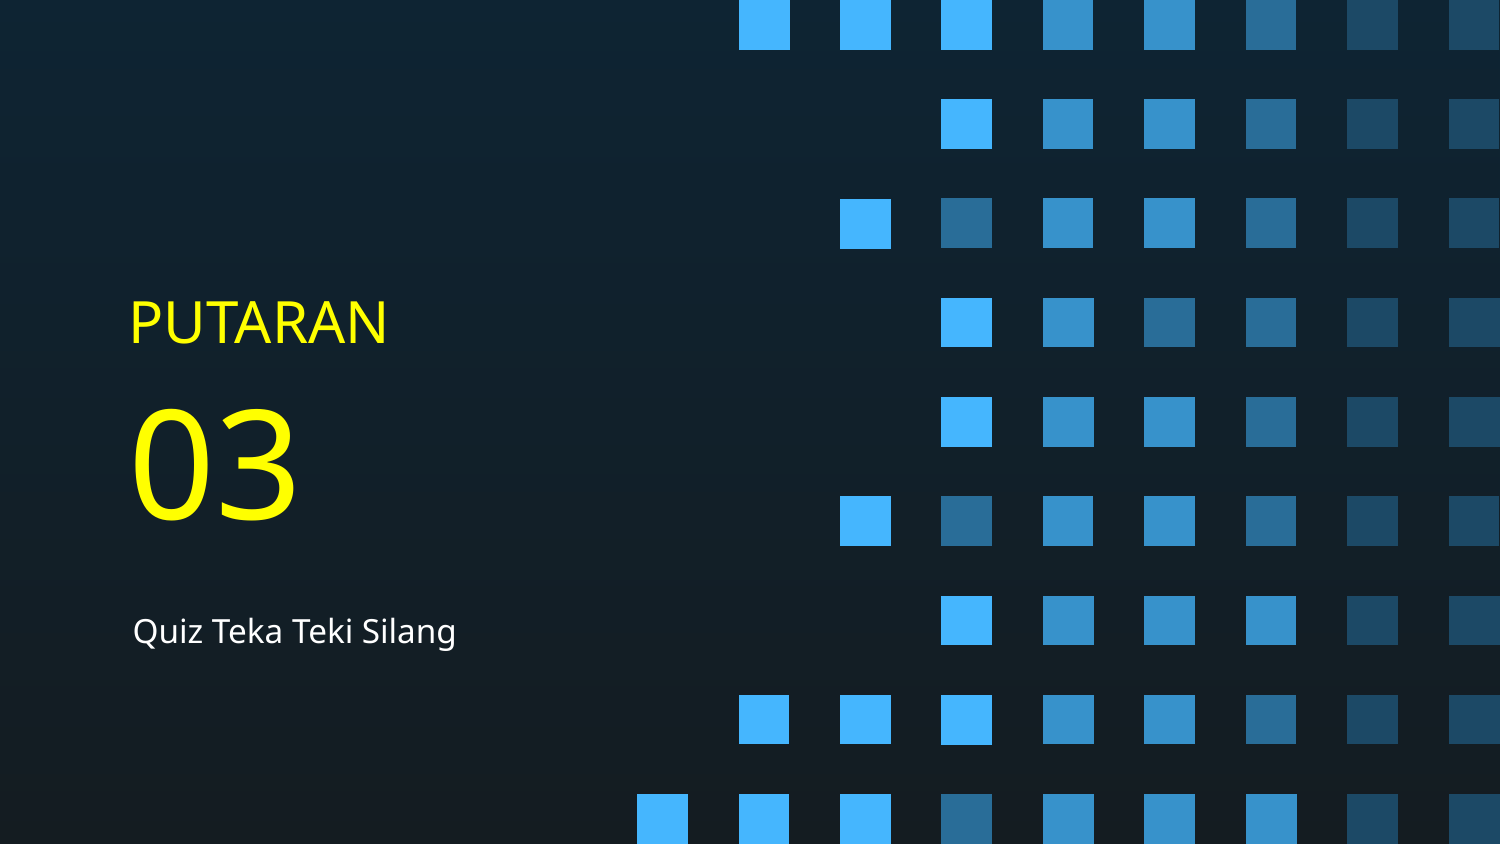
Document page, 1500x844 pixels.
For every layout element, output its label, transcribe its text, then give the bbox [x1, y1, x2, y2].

subtitle Quiz Teka Teki Silang [117, 572, 562, 688]
title 03 [113, 378, 566, 541]
title PUTARAN [113, 270, 798, 433]
